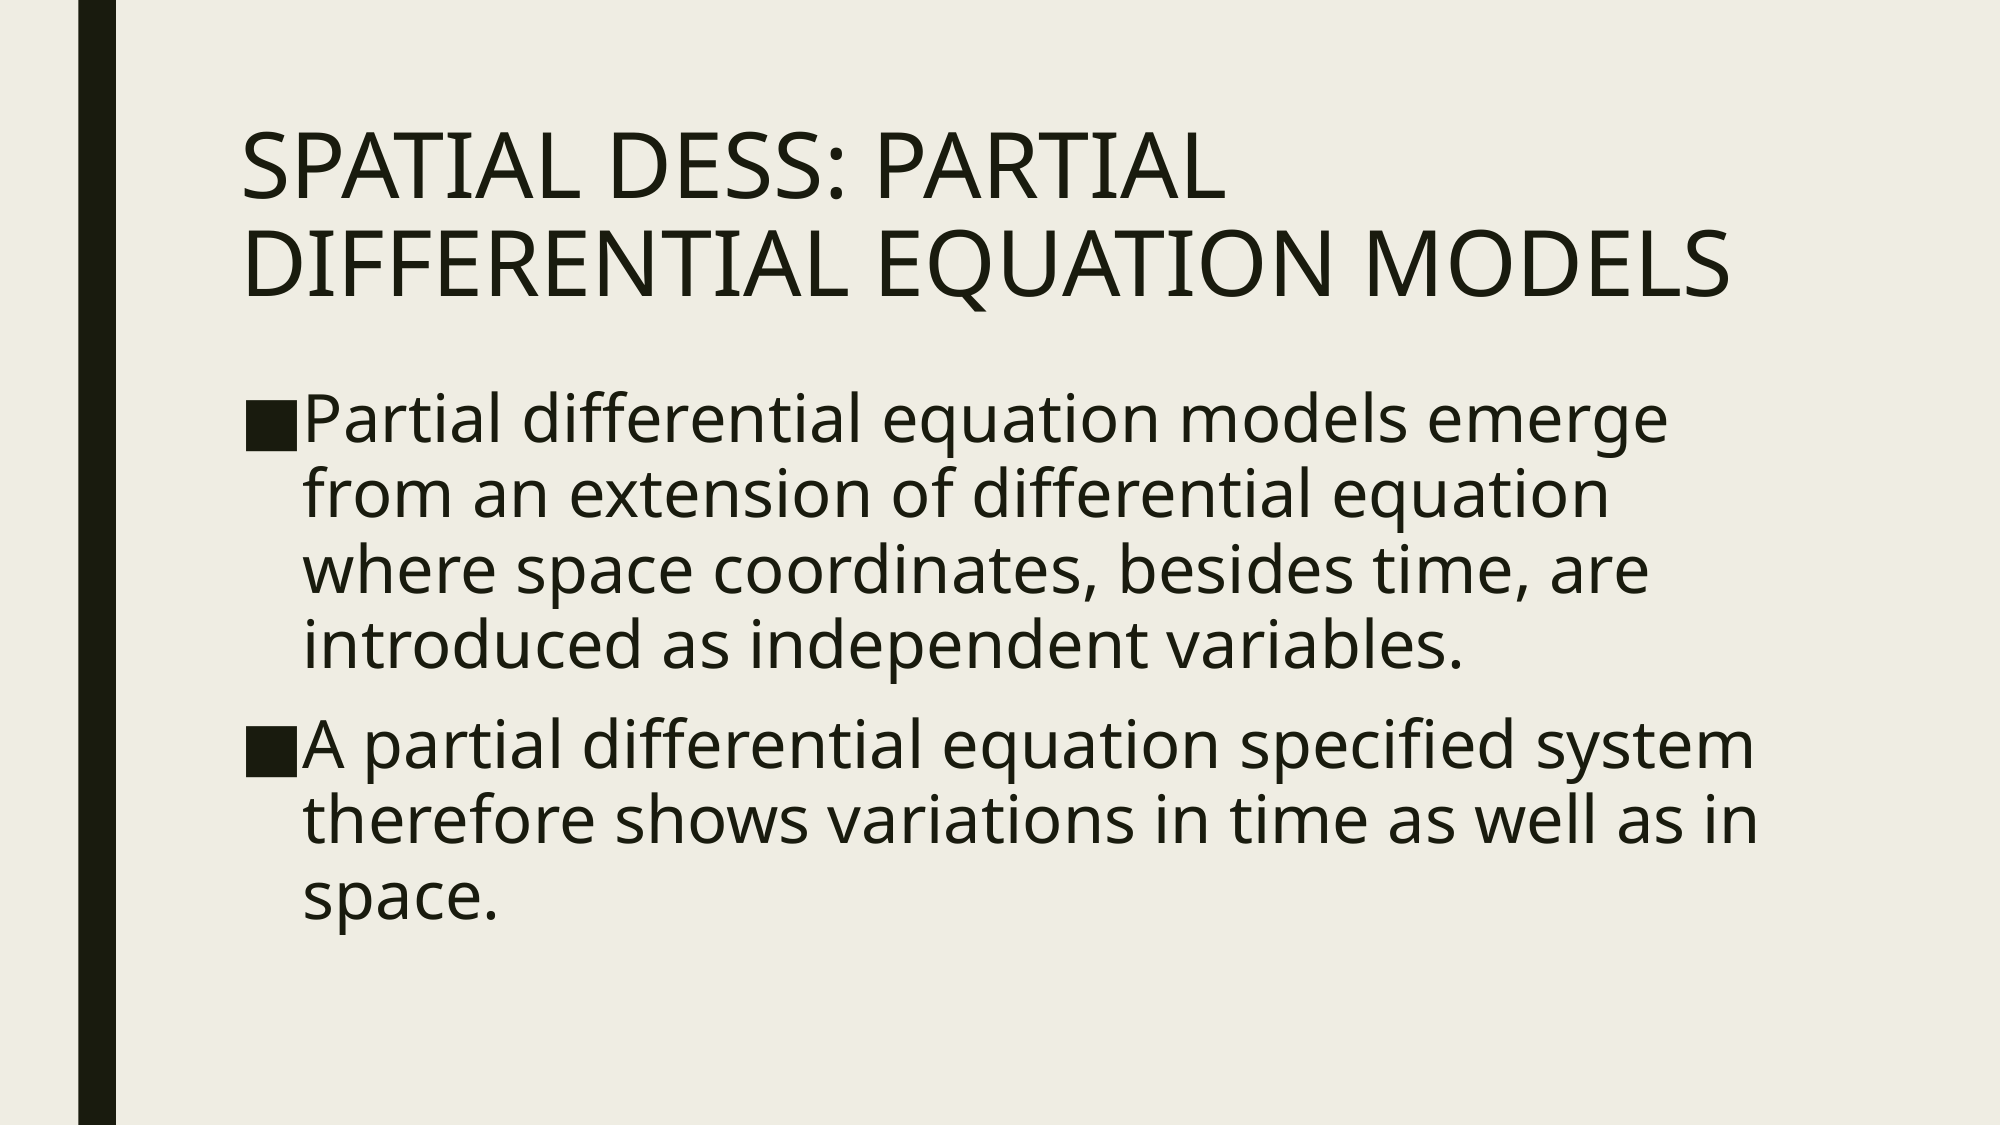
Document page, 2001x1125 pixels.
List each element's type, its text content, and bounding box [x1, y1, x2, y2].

list Partial differential equation models emerge from an extension of differential equation where space coordinates, besides time, are introduced as independent variables. A partial differential equation specified system therefore shows variations in time as well as in space. [225, 375, 1800, 963]
title SPATIAL DESS: PARTIAL DIFFERENTIAL EQUATION MODELS [225, 112, 1800, 357]
